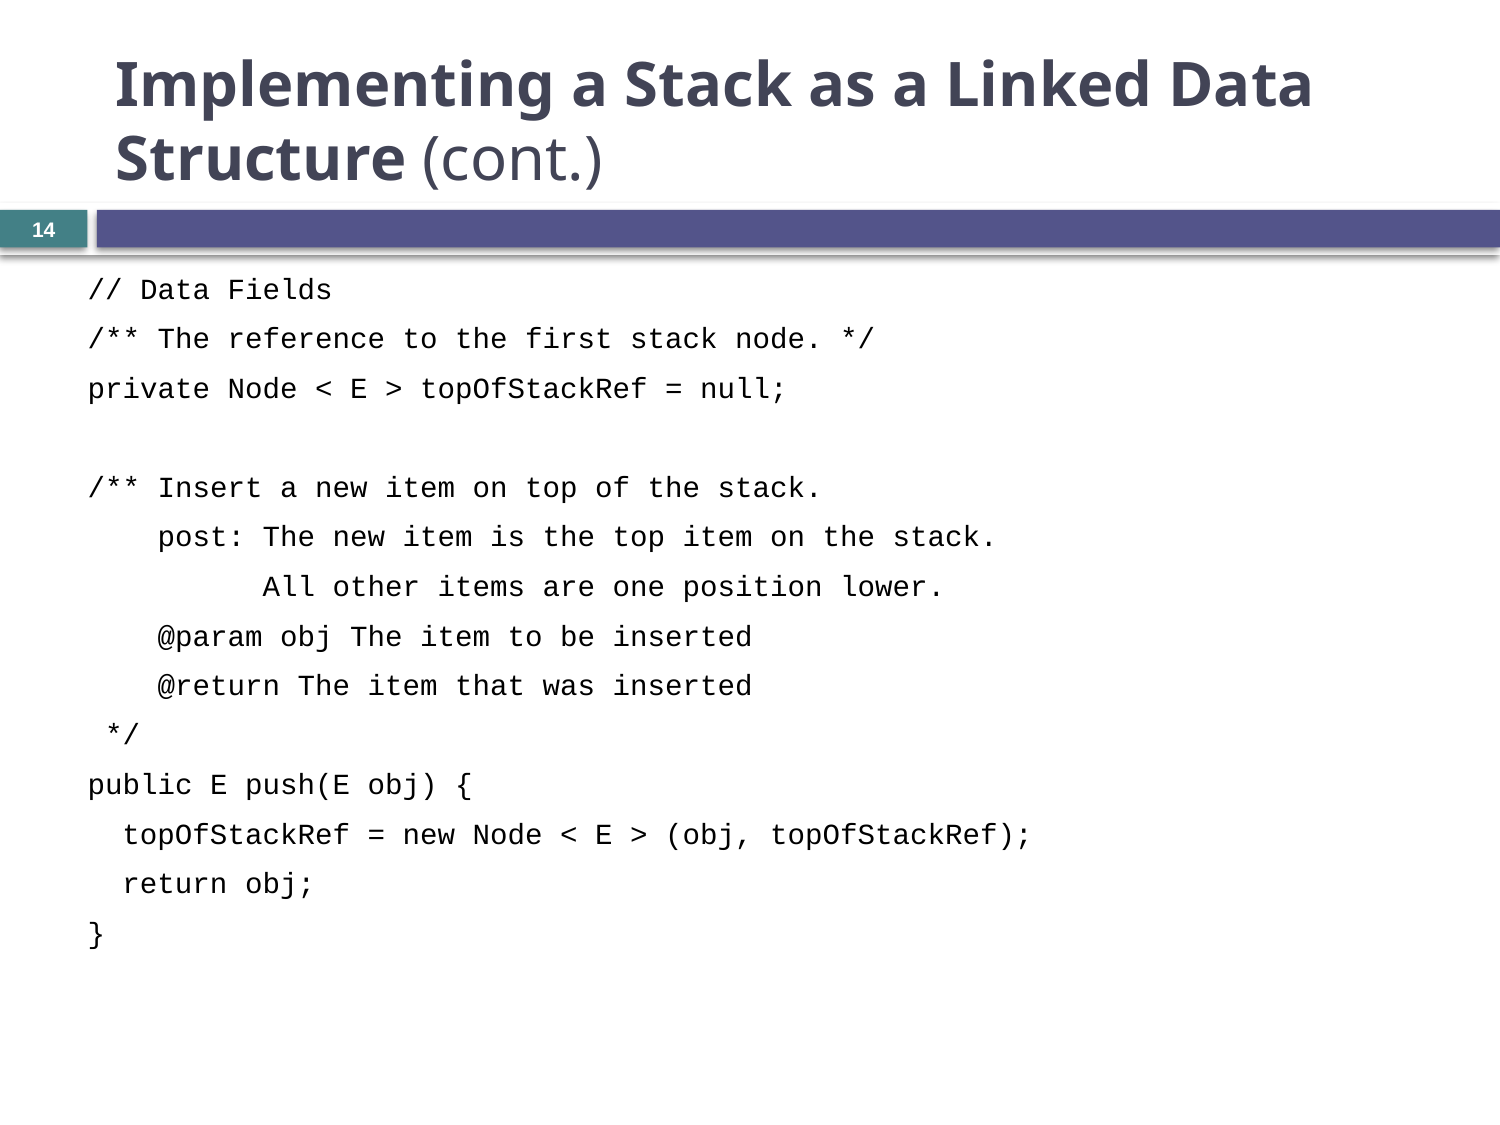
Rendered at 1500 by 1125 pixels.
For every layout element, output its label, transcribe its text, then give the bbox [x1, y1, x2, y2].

slide_number 14 [0, 208, 88, 249]
title Implementing a Stack as a Linked Data Structure (cont.) [100, 37, 1439, 201]
list // Data Fields /** The reference to the first stack node. */ private Node < E > topOfStackRef = null; /** Insert a new item on top of the stack. post: The new item is the top item on the stack. All other items are one position lower. @param obj The item to be inserted @return The item that was inserted */ public E push(E obj) { topOfStackRef = new Node < E > (obj, topOfStackRef); return obj; } [37, 262, 1439, 1001]
